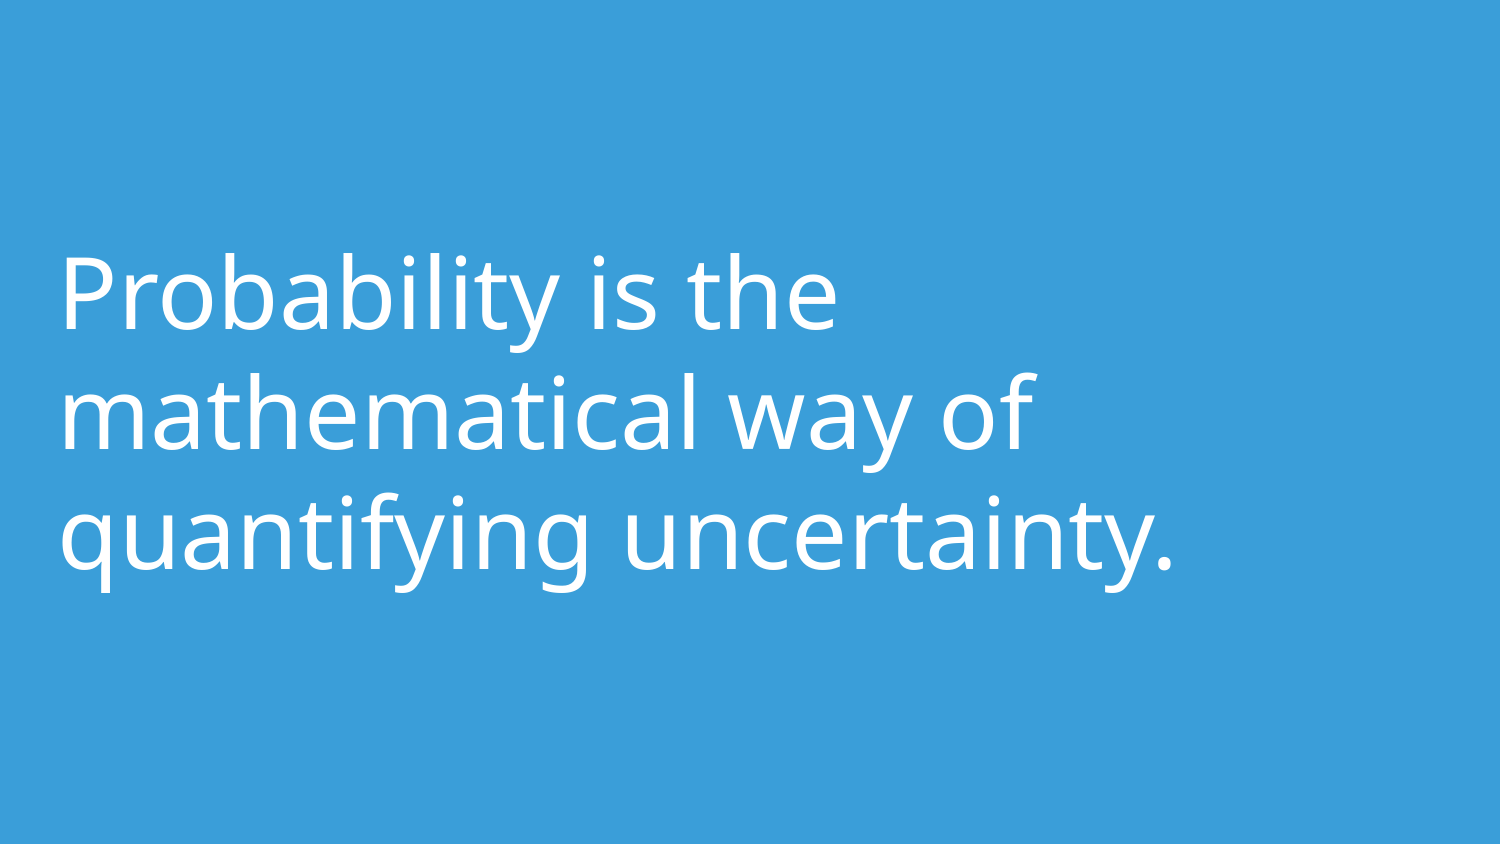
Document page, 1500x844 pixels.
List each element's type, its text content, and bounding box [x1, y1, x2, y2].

title Probability is the mathematical way of quantifying uncertainty. [42, 73, 1453, 745]
